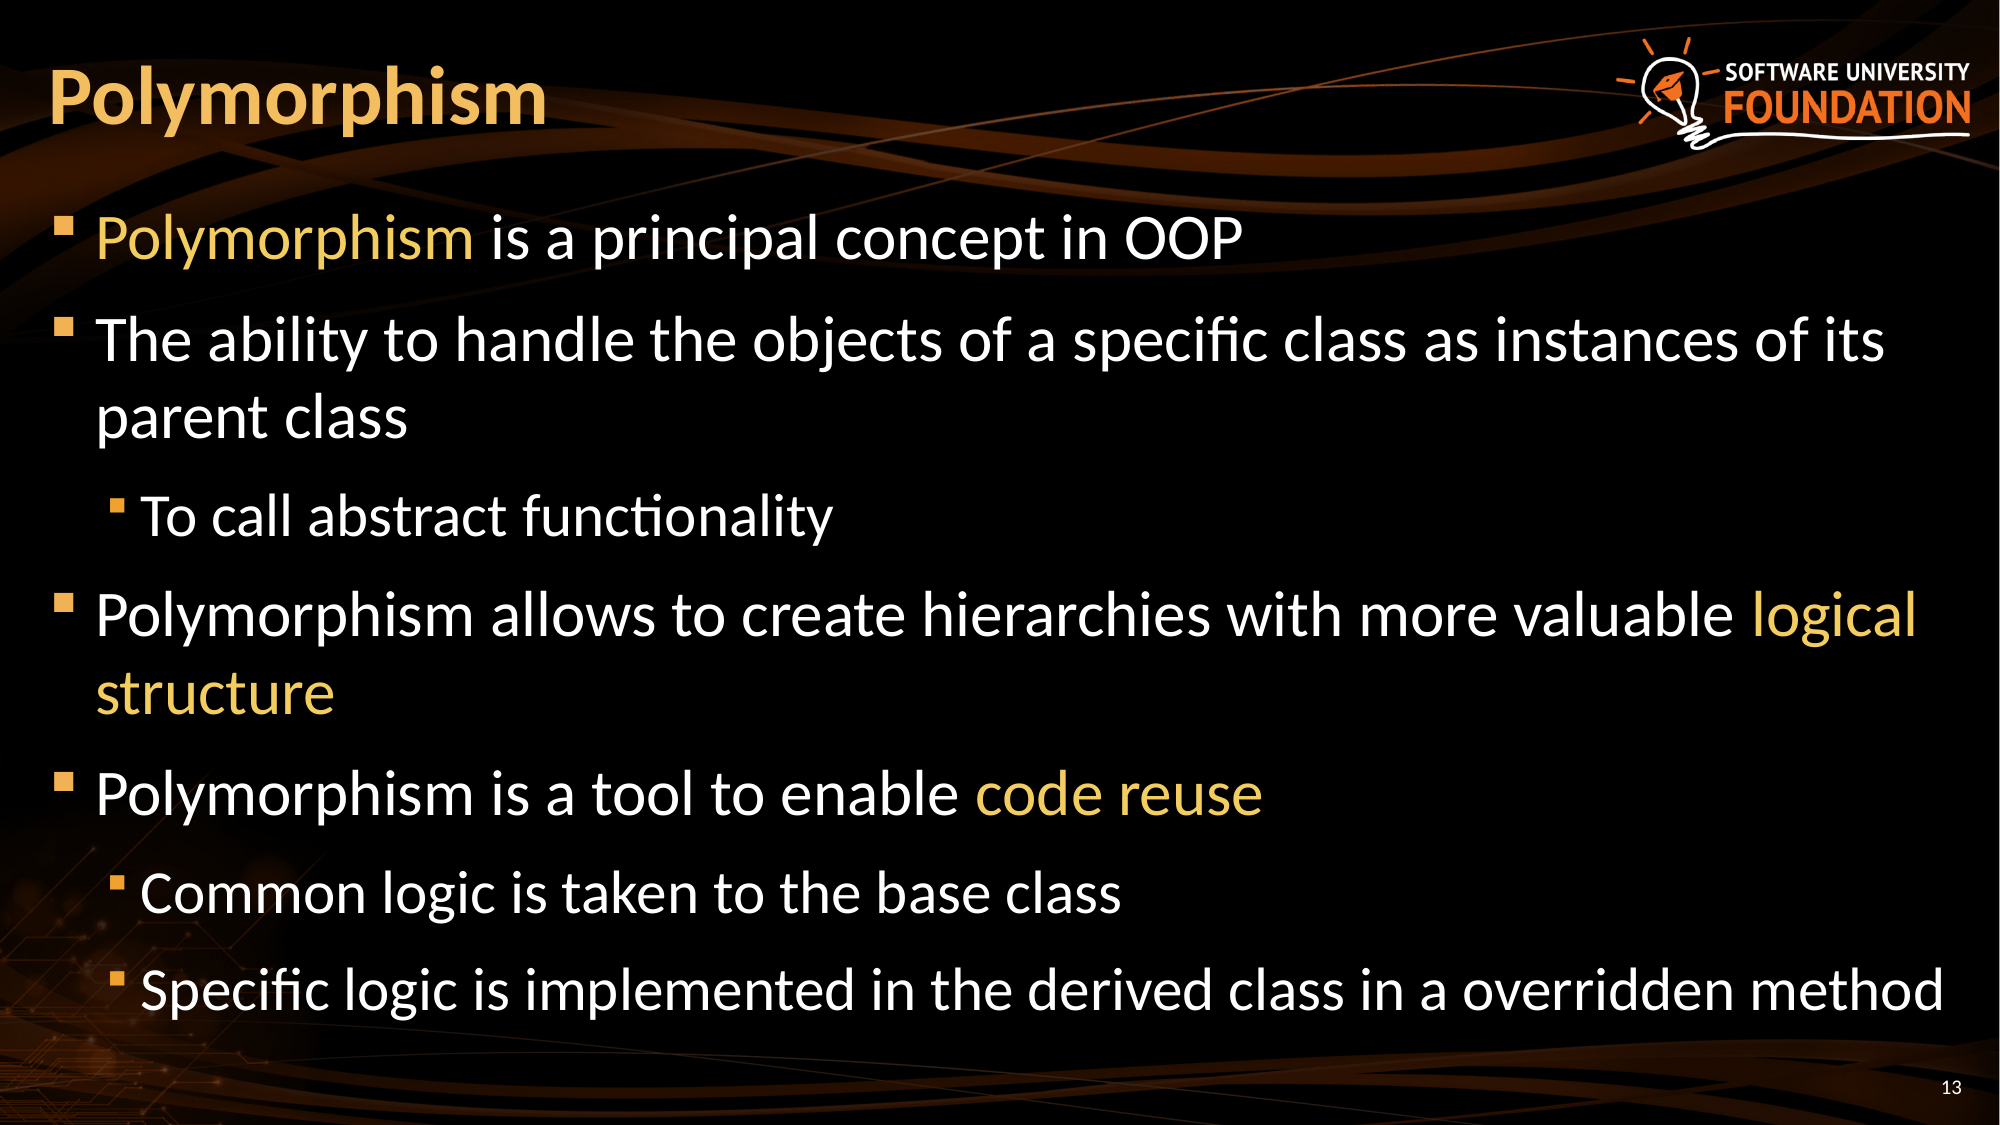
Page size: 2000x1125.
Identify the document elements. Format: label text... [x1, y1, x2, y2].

title Polymorphism [30, 6, 1602, 189]
picture [0, 0, 2000, 1125]
list Polymorphism is a principal concept in OOP The ability to handle the objects of a specific class as instances of its parent class To call abstract functionality Polymorphism allows to create hierarchies with more valuable logical structure Polymorphism is a tool to enable code reuse Common logic is taken to the base class Specific logic is implemented in the derived class in a overridden method [31, 188, 1968, 1103]
